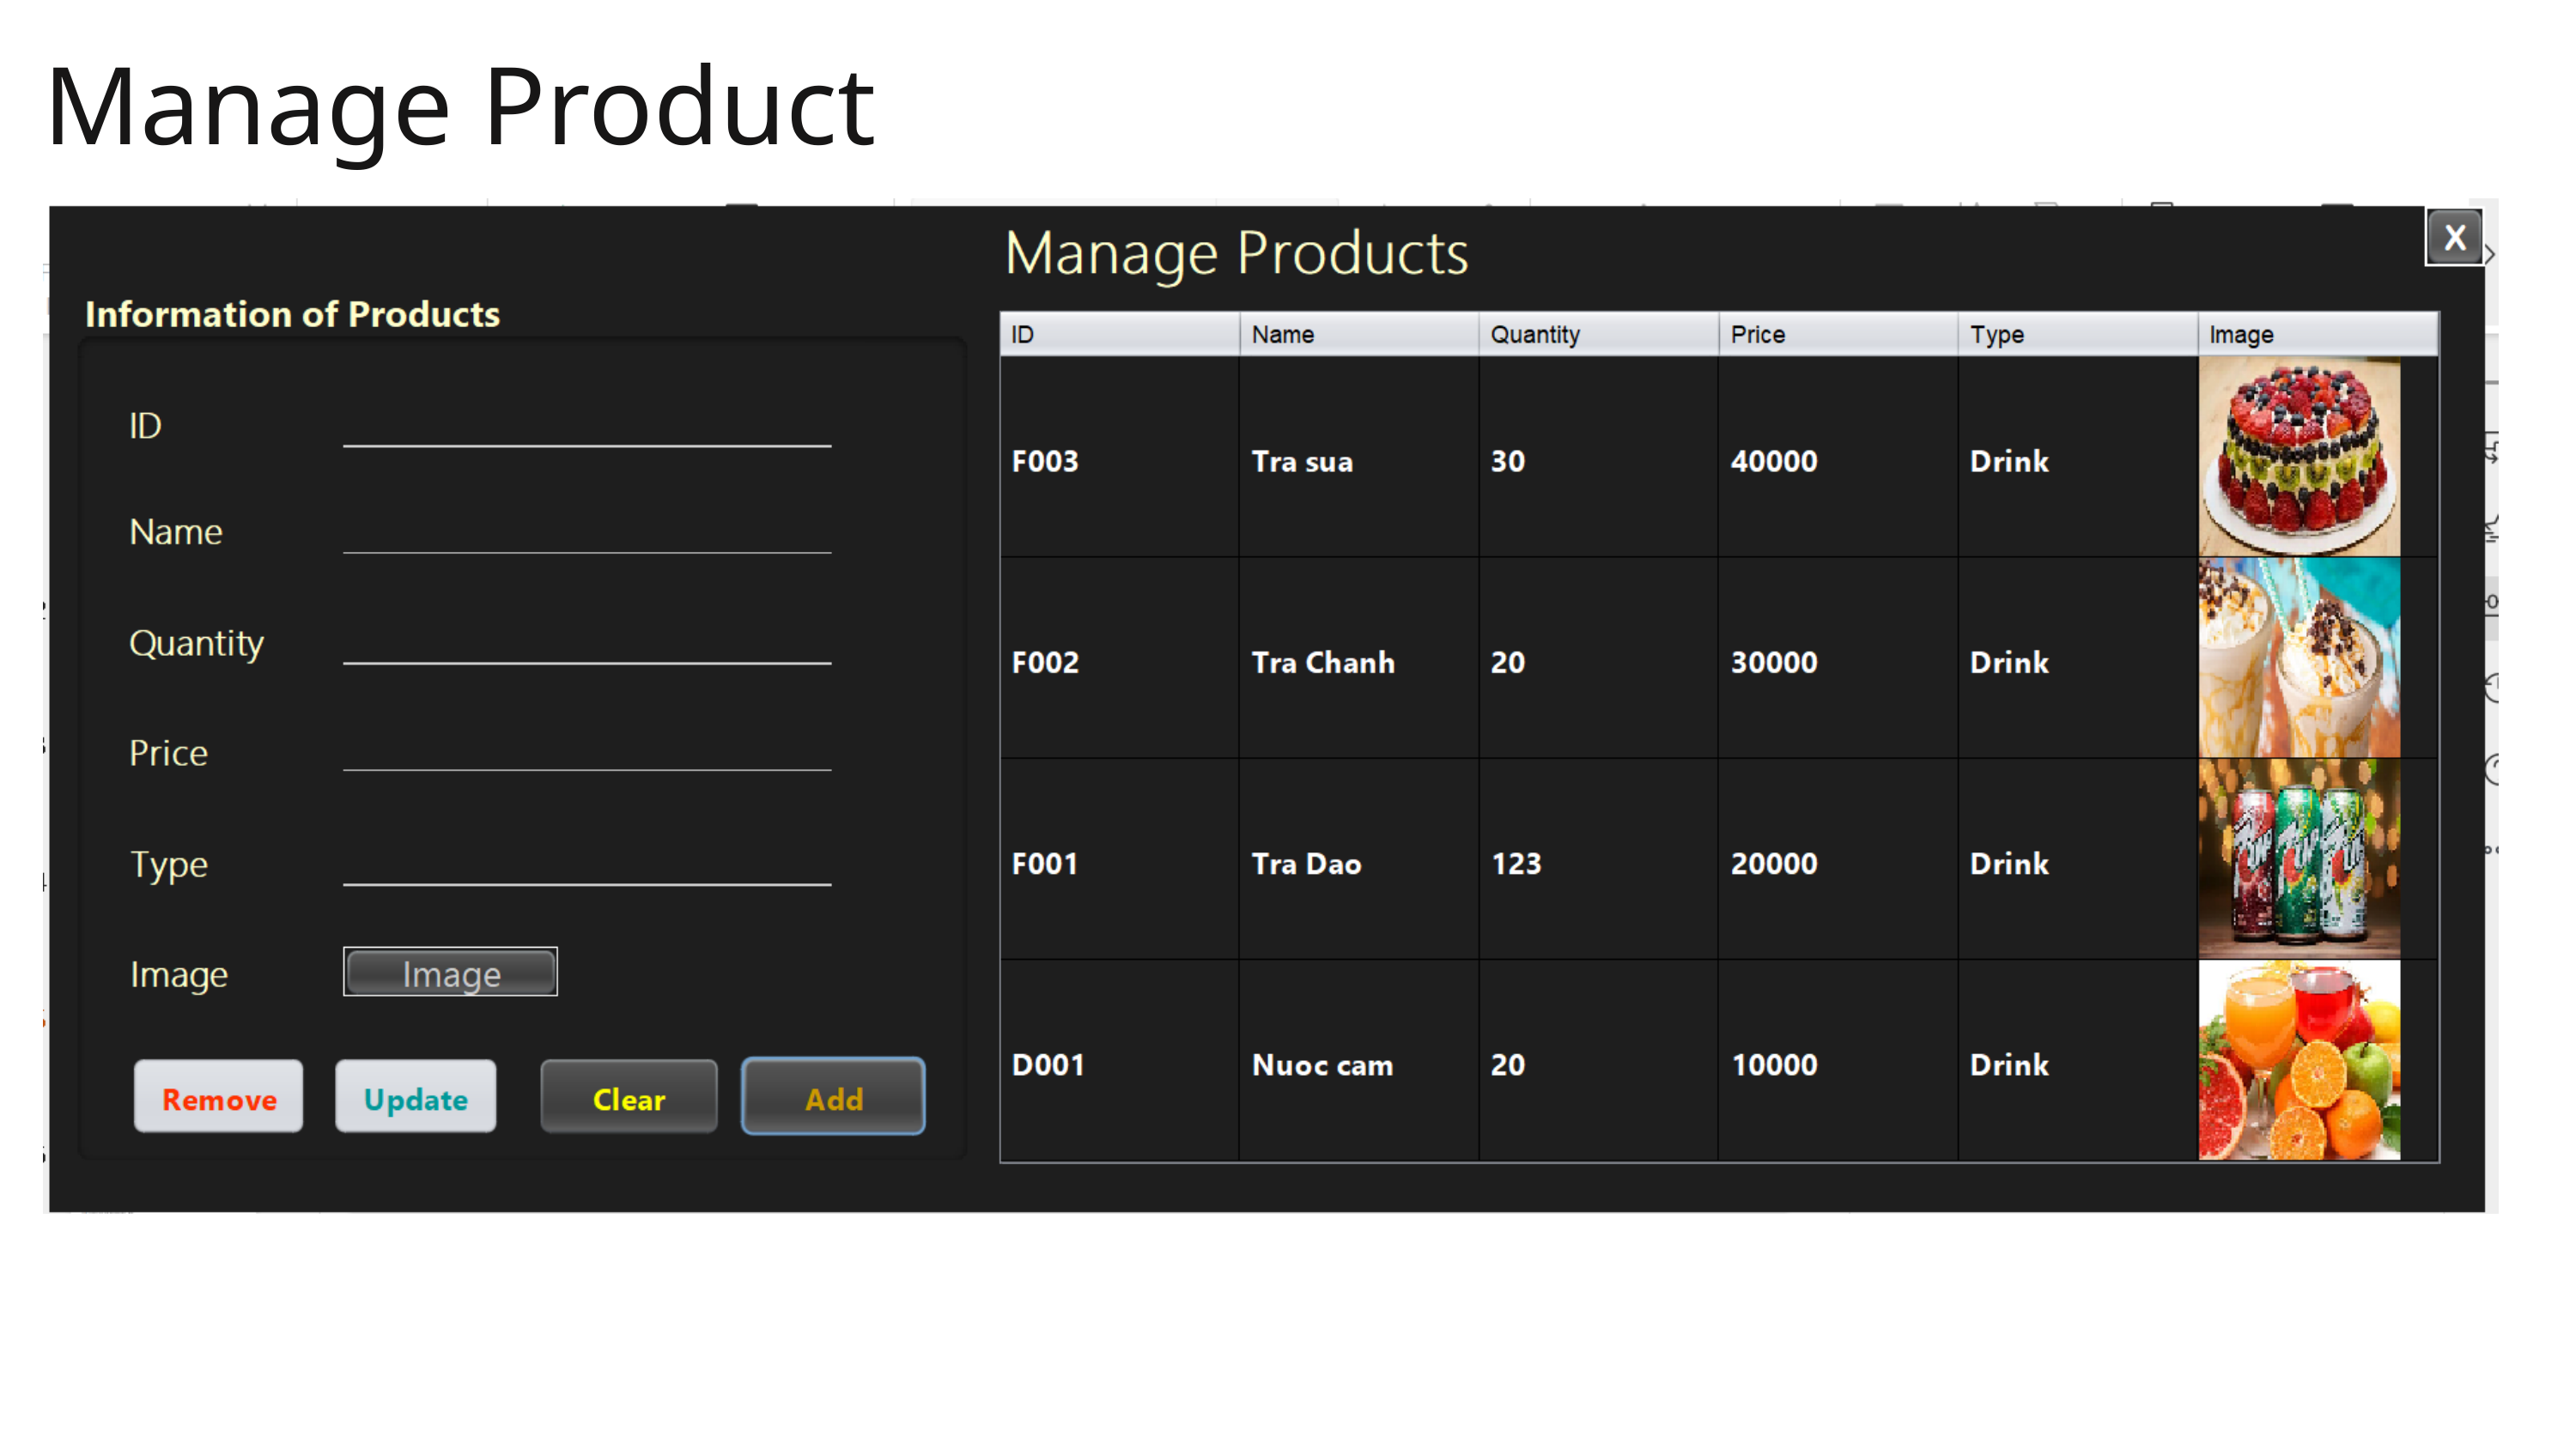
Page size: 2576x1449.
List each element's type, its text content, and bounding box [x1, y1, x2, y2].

picture [42, 197, 2499, 1215]
text_box Manage Product [43, 15, 1432, 167]
